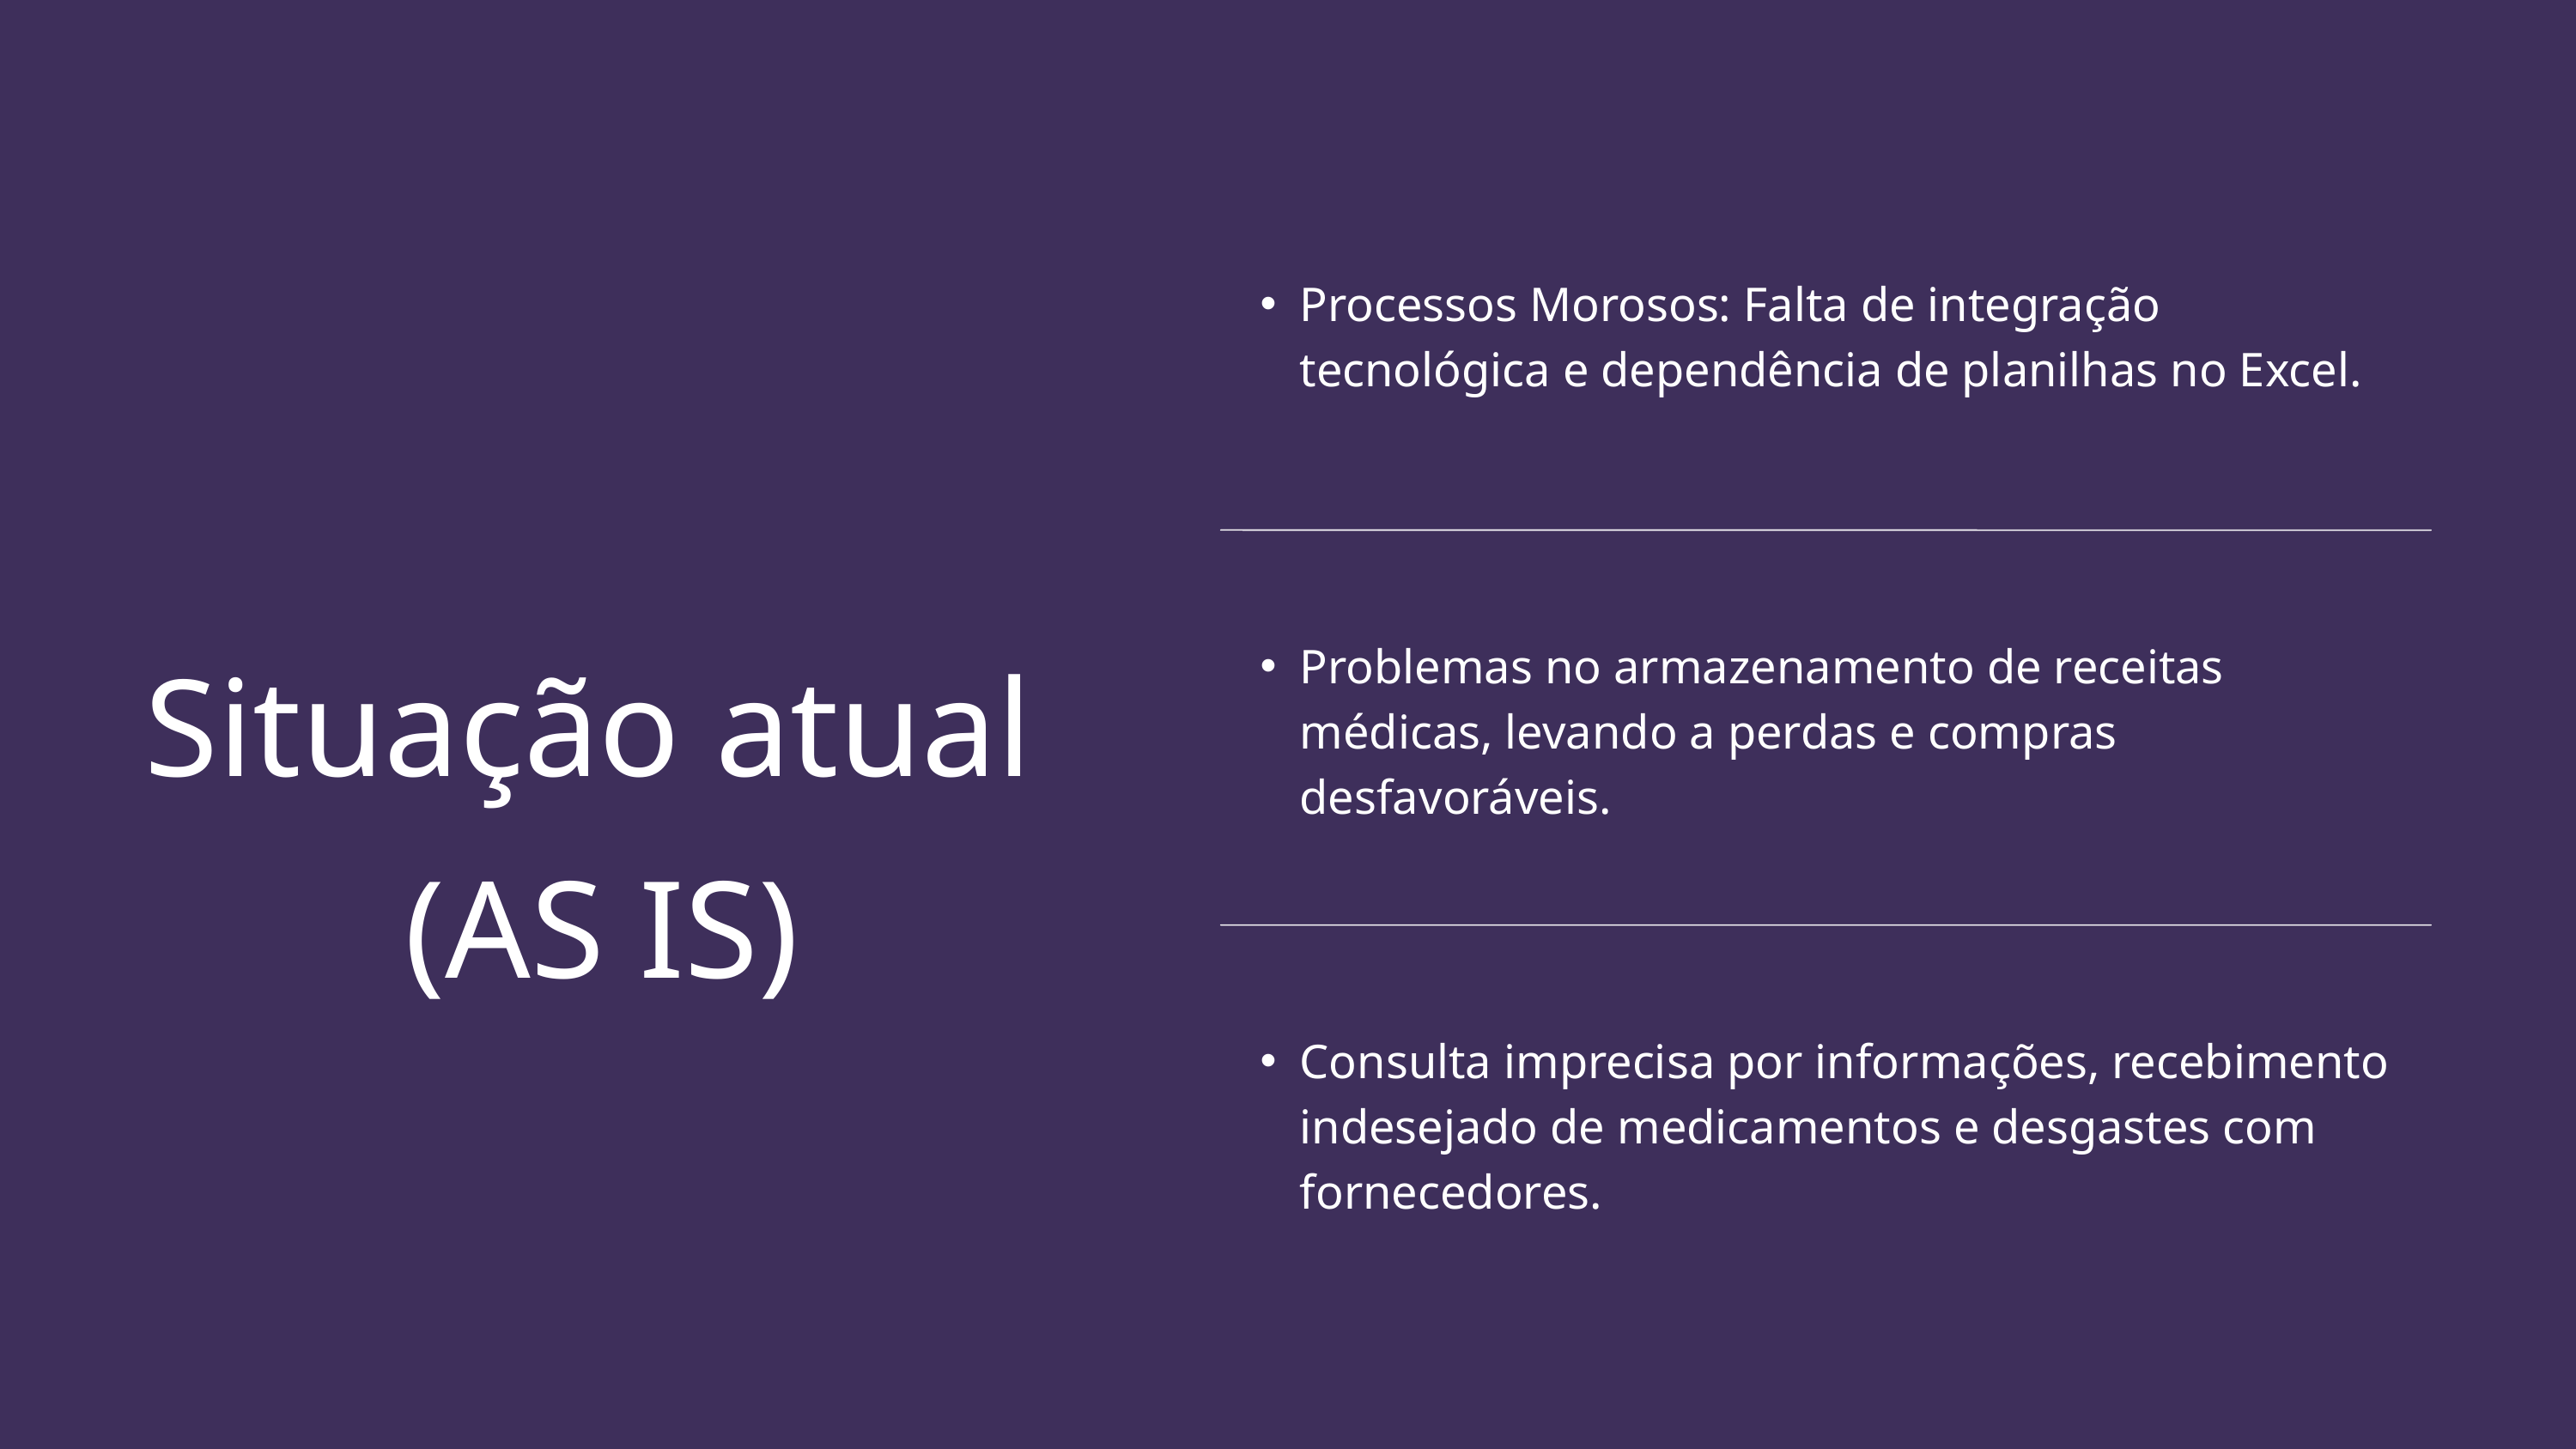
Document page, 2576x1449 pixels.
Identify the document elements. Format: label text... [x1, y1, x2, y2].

text_box Situação atual [144, 642, 1060, 804]
text_box Consulta imprecisa por informações, recebimento indesejado de medicamentos e desgastes com fornecedores. [1220, 1022, 2402, 1219]
text_box Problemas no armazenamento de receitas médicas, levando a perdas e compras desfavoráveis. [1220, 627, 2402, 824]
text_box (AS IS) [144, 844, 1060, 1005]
text_box Processos Morosos: Falta de integração tecnológica e dependência de planilhas no Excel. [1220, 265, 2402, 396]
